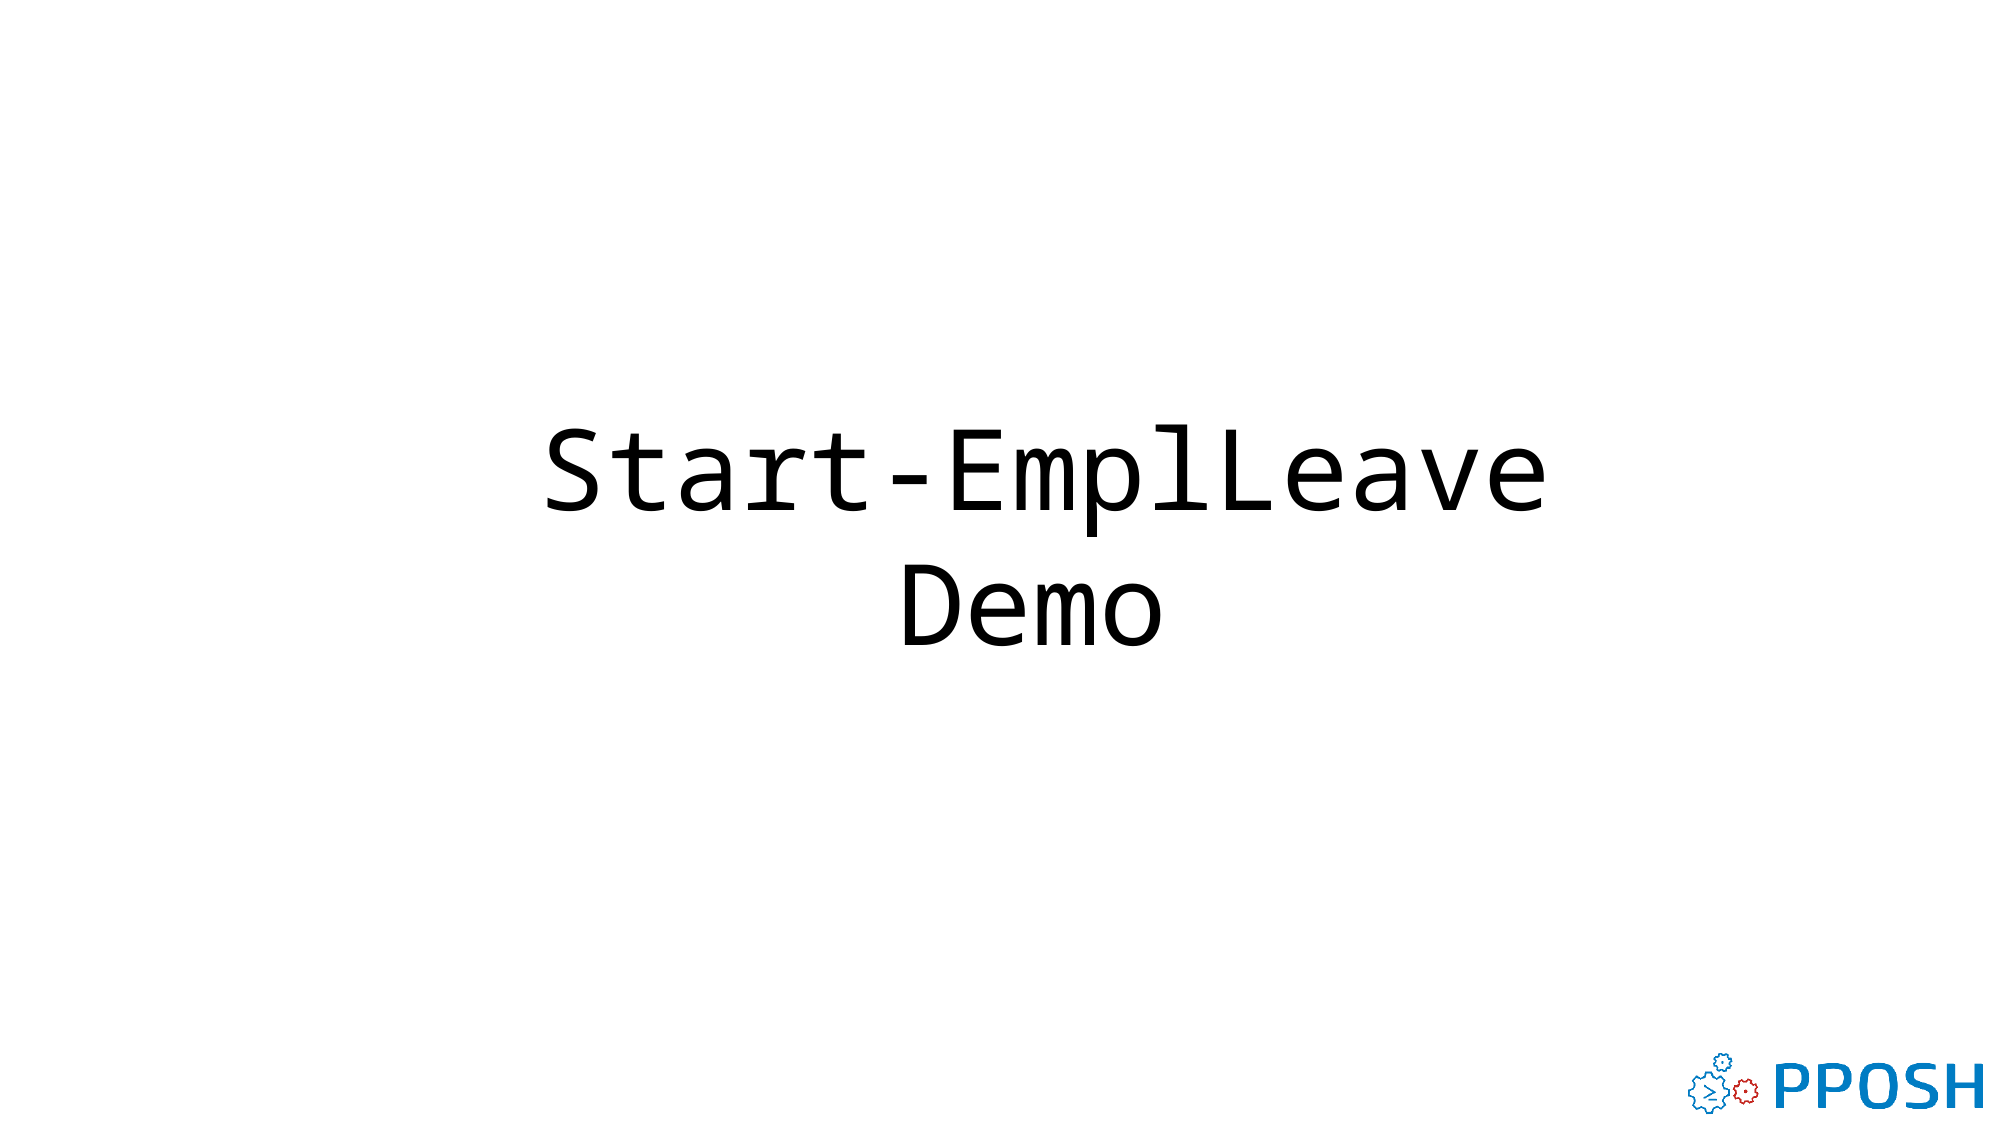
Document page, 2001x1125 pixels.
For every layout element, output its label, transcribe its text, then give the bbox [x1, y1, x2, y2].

picture [1685, 1049, 1990, 1121]
text_box Start-EmplLeave Demo [498, 390, 1567, 676]
